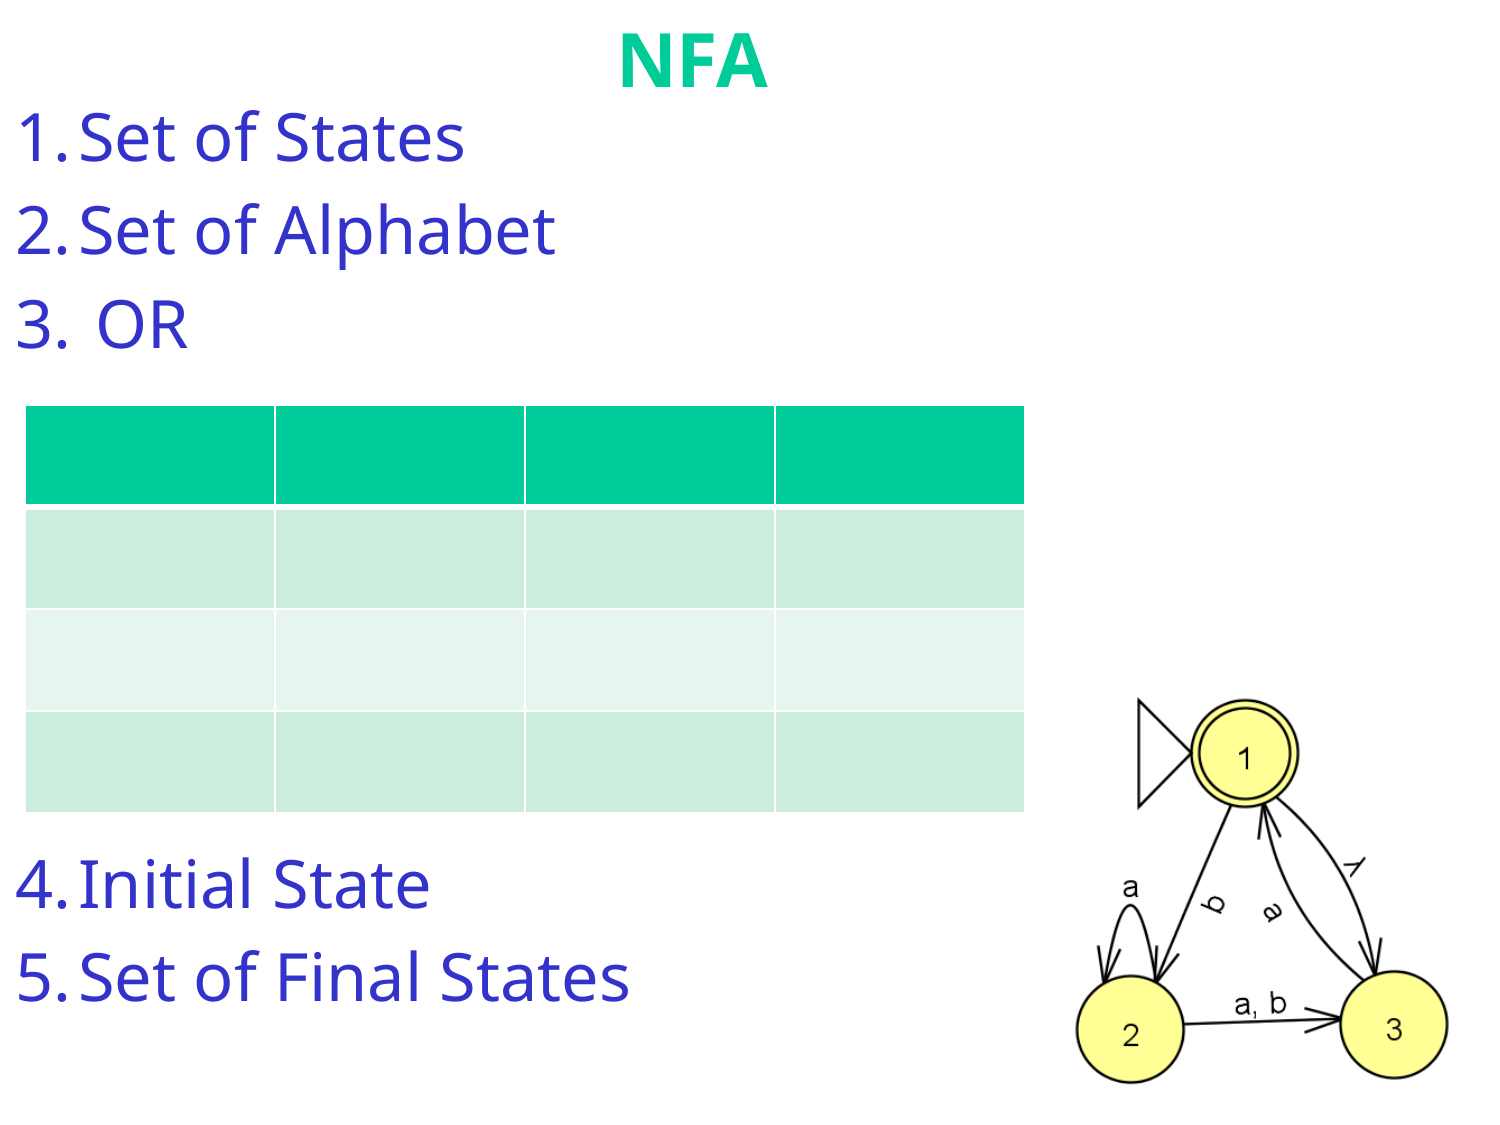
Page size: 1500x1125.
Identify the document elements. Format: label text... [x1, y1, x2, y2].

title NFA [0, 0, 1385, 116]
picture [1037, 682, 1463, 1111]
